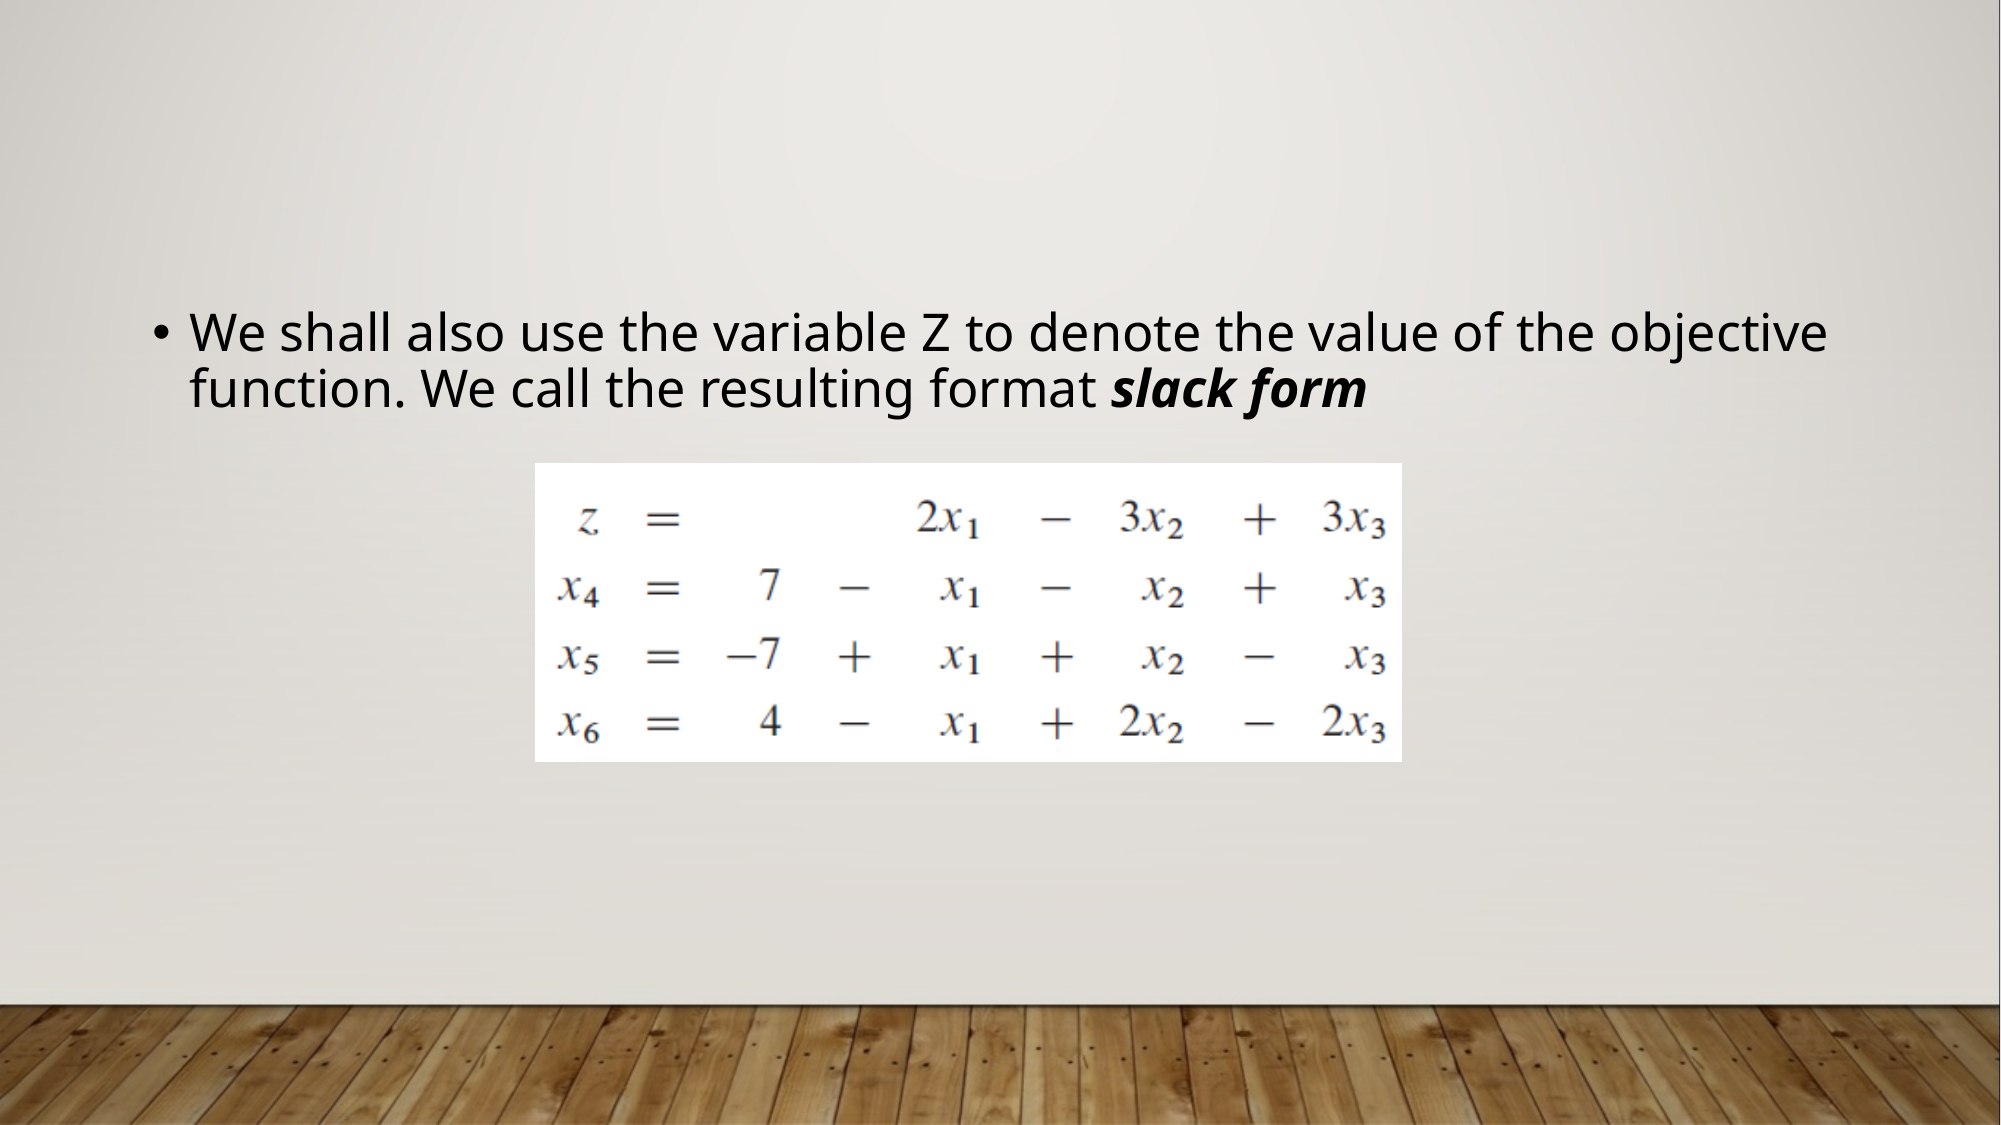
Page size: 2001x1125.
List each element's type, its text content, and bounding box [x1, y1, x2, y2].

list We shall also use the variable Z to denote the value of the objective function. We call the resulting format slack form [137, 299, 1863, 1014]
picture [0, 0, 2001, 1125]
